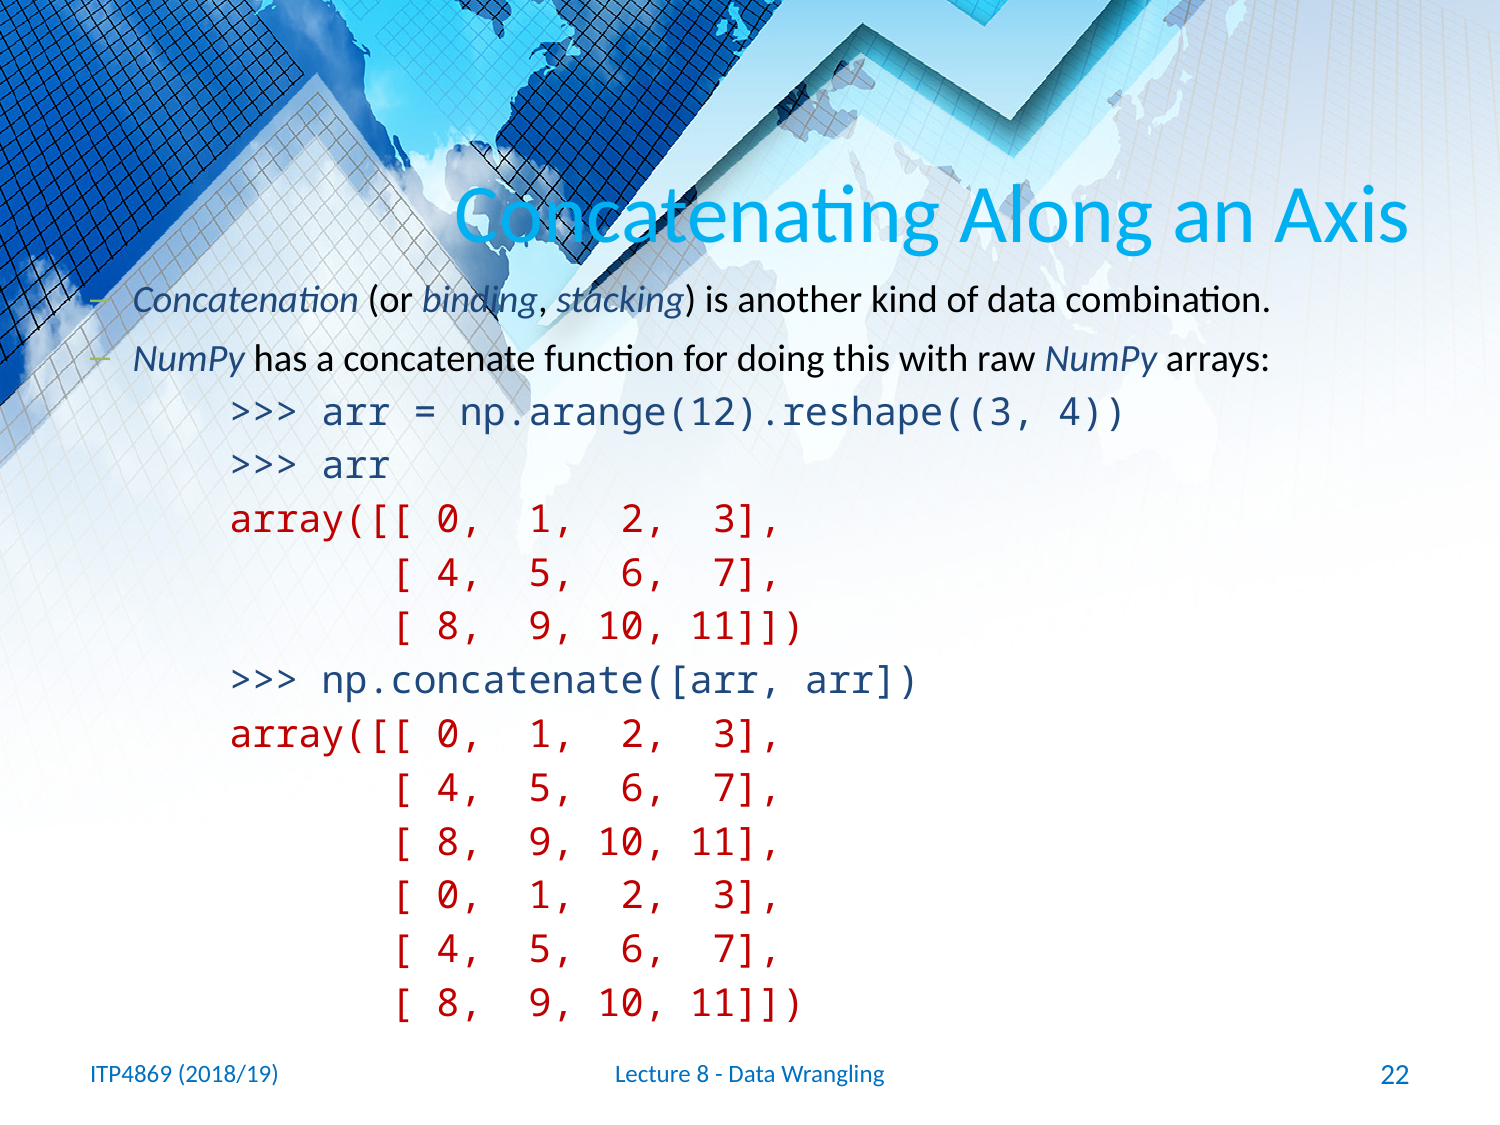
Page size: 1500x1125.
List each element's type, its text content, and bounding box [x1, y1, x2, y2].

title Concatenating Along an Axis [73, 128, 1427, 290]
slide_number ITP4869 (2018/19) [75, 1042, 425, 1103]
list Concatenation (or binding, stacking) is another kind of data combination. NumPy has a concatenate function for doing this with raw NumPy arrays: >>> arr = np.arange(12).reshape((3, 4)) >>> arr array([[ 0, 1, 2, 3], [ 4, 5, 6, 7], [ 8, 9, 10, 11]]) >>> np.concatenate([arr, arr]) array([[ 0, 1, 2, 3], [ 4, 5, 6, 7], [ 8, 9, 10, 11], [ 0, 1, 2, 3], [ 4, 5, 6, 7], [ 8, 9, 10, 11]]) [75, 262, 1425, 1038]
picture [0, 0, 1500, 1125]
slide_number 22 [1074, 1042, 1425, 1103]
footer Lecture 8 - Data Wrangling [512, 1042, 988, 1103]
